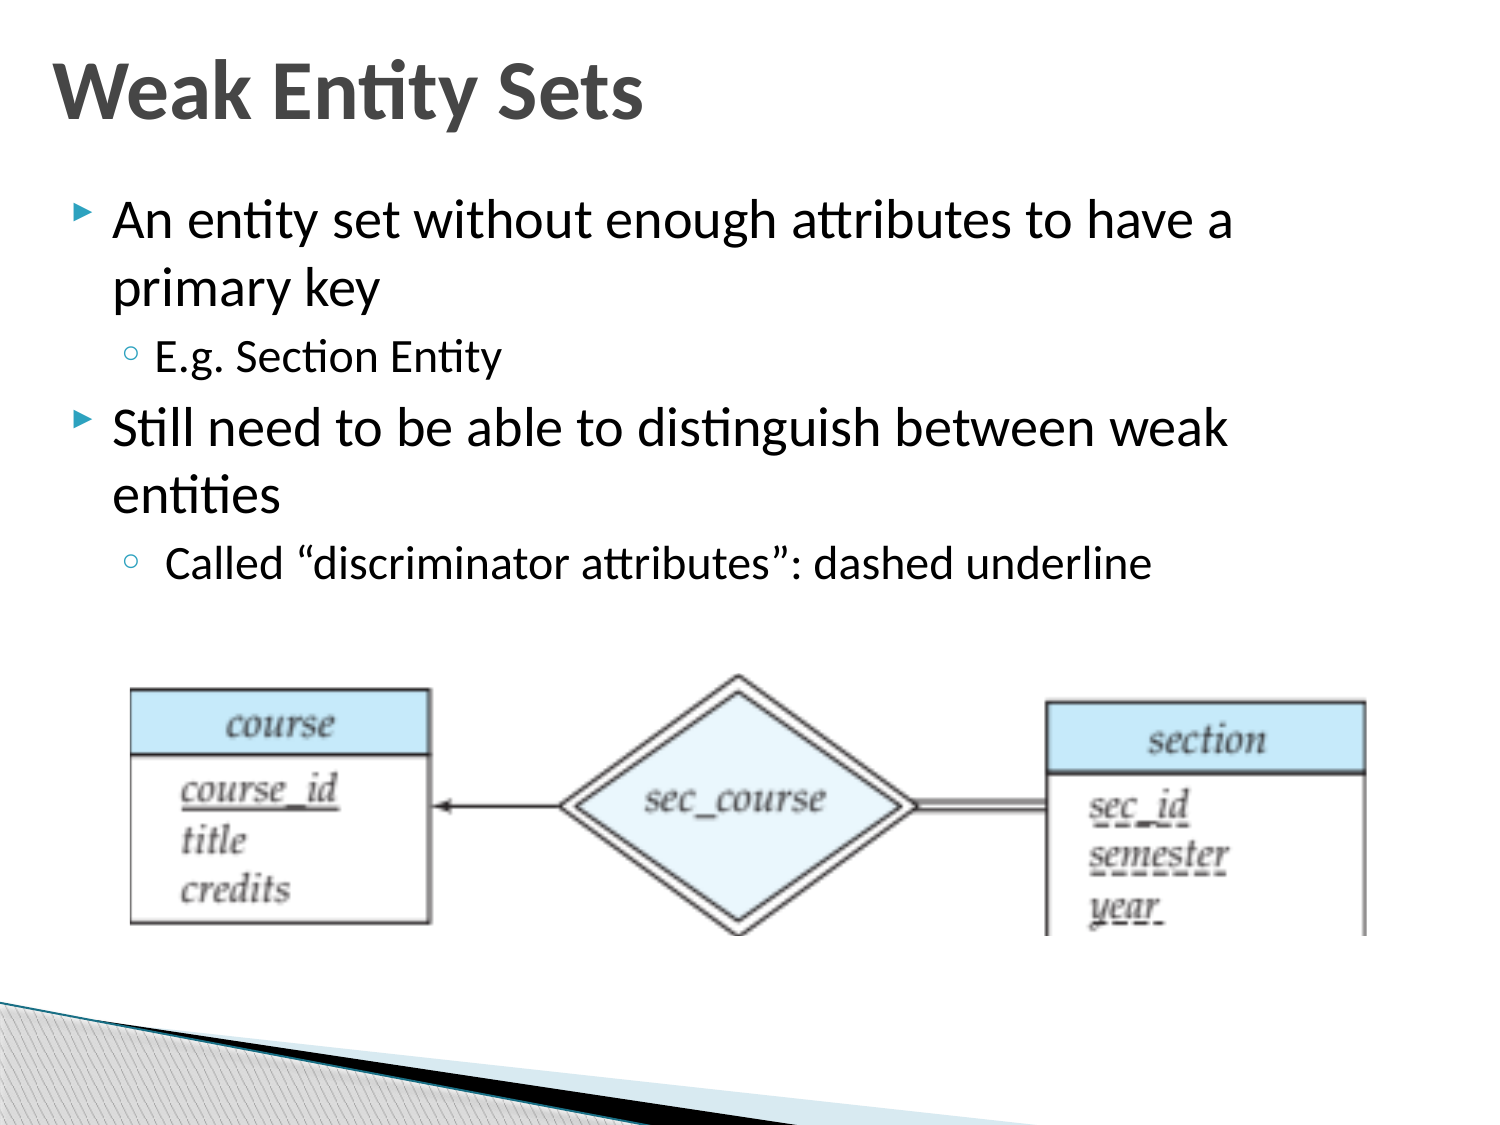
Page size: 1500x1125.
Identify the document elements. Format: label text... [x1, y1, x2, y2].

picture [129, 673, 1367, 936]
list An entity set without enough attributes to have a primary key E.g. Section Entity Still need to be able to distinguish between weak entities Called “discriminator attributes”: dashed underline [37, 174, 1426, 1013]
title Weak Entity Sets [37, 24, 1425, 145]
